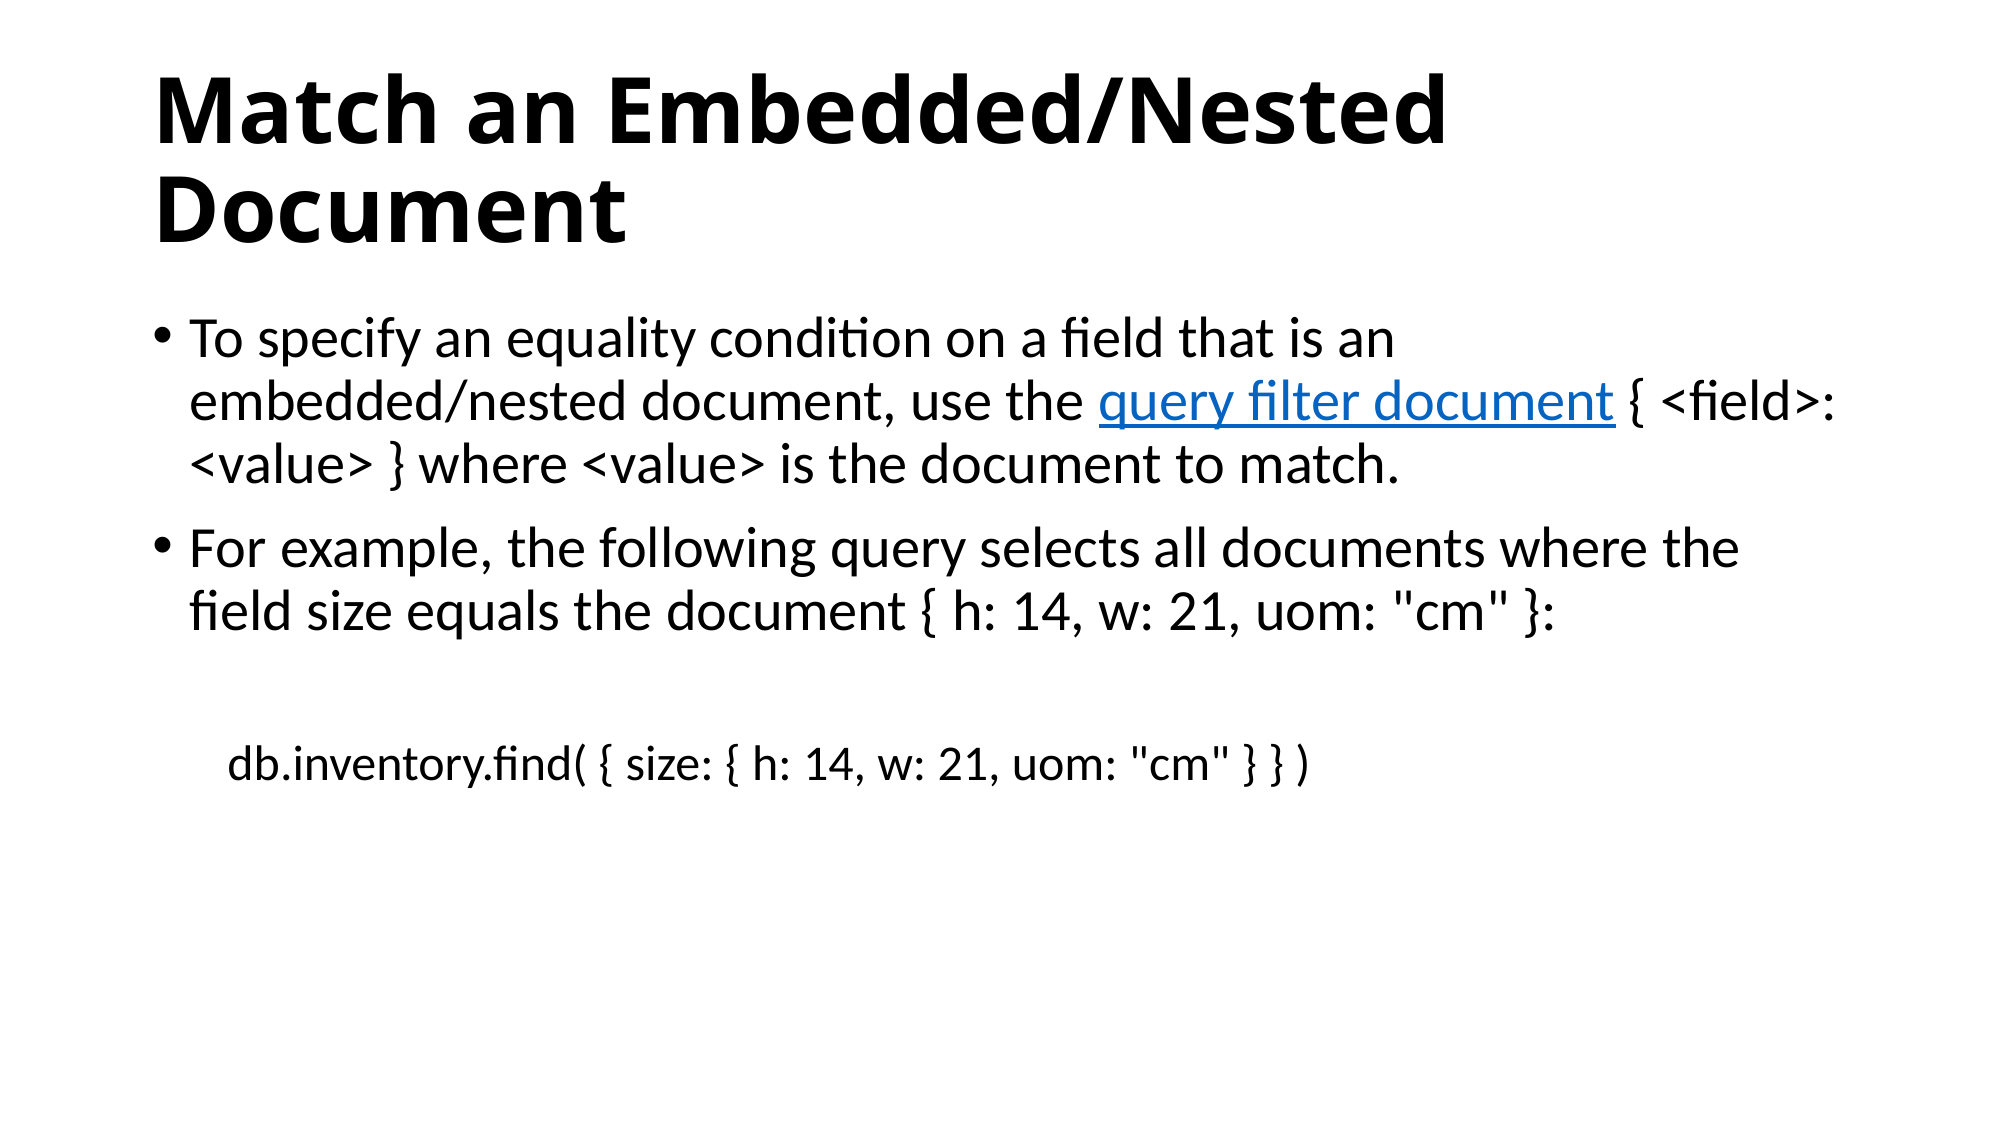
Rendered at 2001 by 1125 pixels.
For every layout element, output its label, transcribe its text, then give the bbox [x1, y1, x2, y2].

title Match an Embedded/Nested Document [137, 54, 1863, 273]
list To specify an equality condition on a field that is an embedded/nested document, use the query filter document { <field>: <value> } where <value> is the document to match. For example, the following query selects all documents where the field size equals the document { h: 14, w: 21, uom: "cm" }: db.inventory.find( { size: { h: 14, w: 21, uom: "cm" } } ) [137, 299, 1863, 1014]
